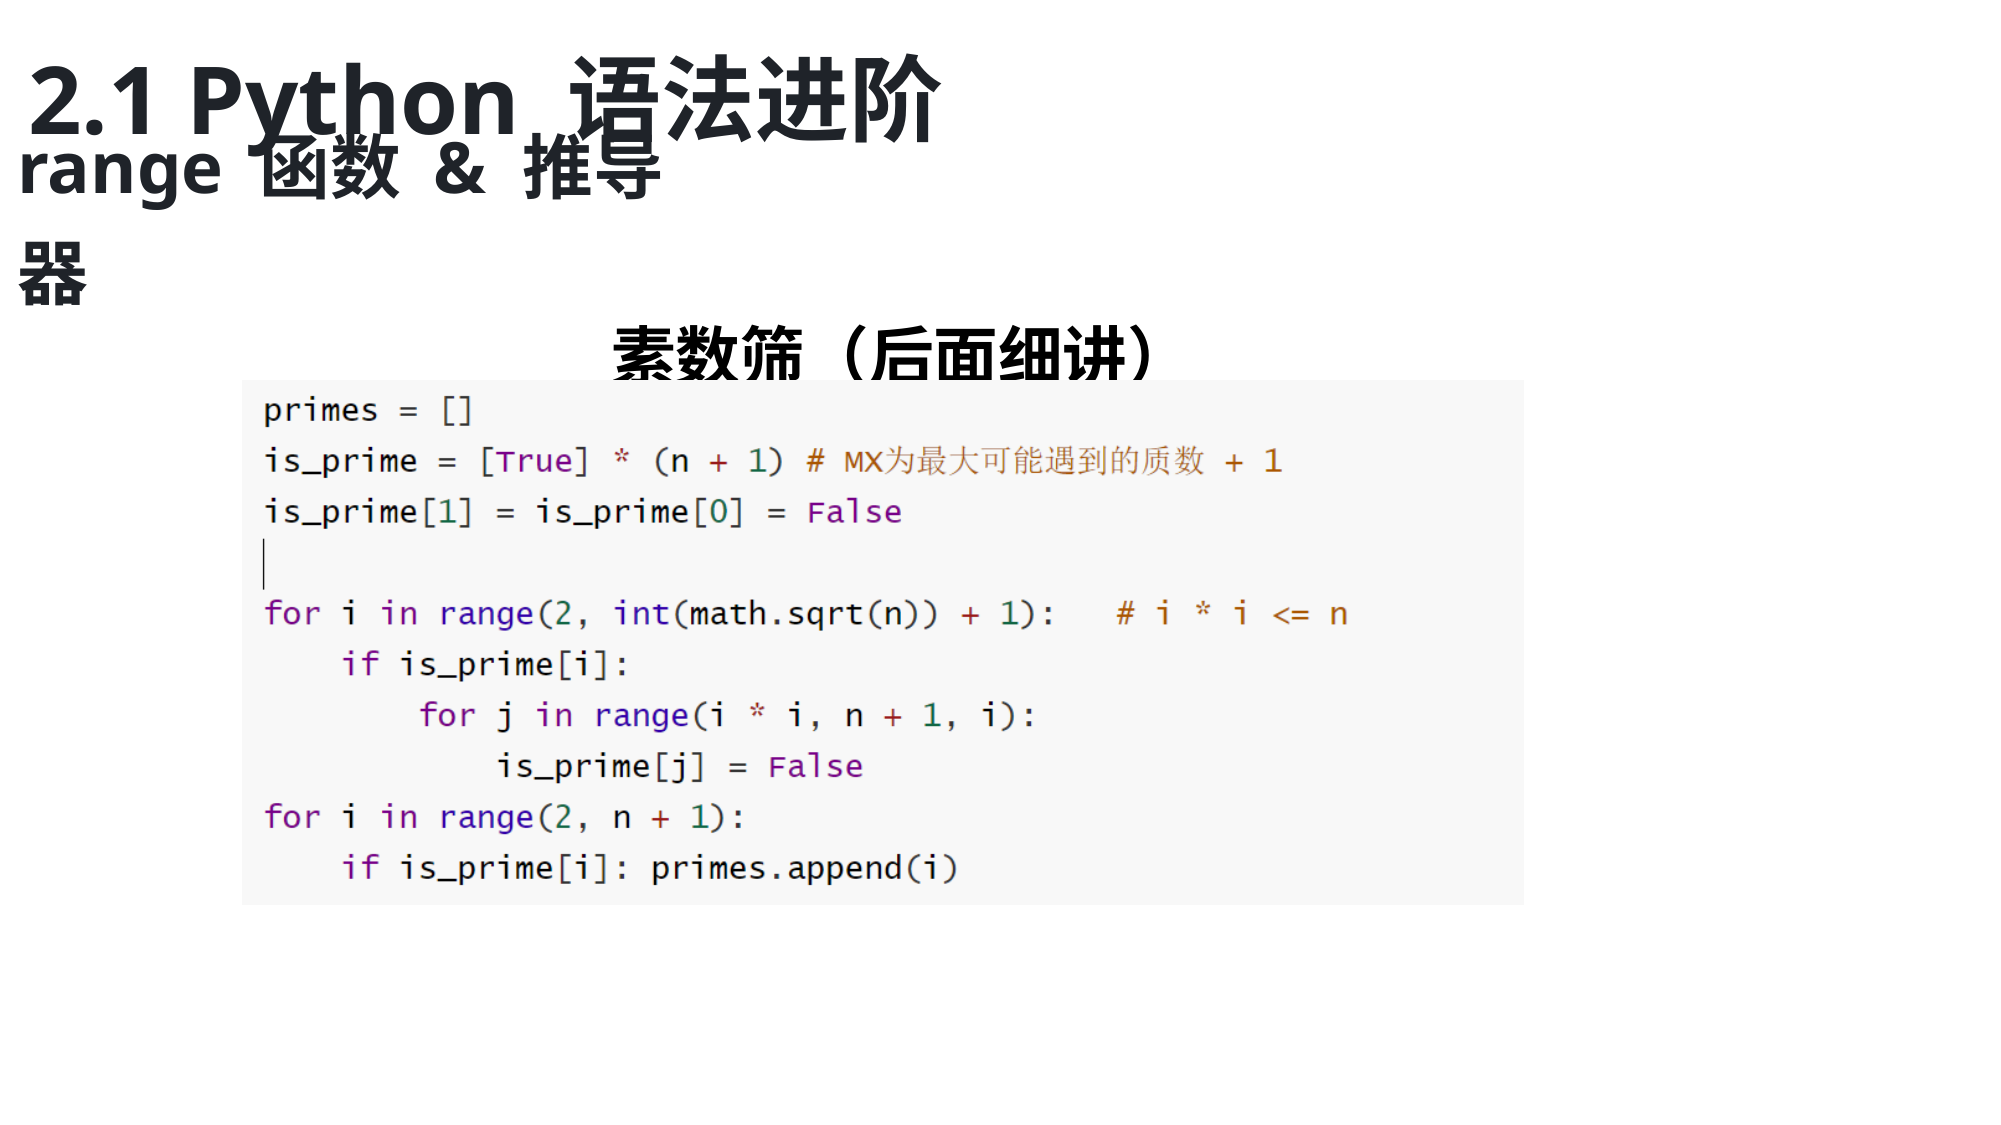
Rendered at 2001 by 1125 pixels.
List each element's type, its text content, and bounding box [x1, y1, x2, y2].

list 2.1 Python 语法进阶 [26, 10, 1311, 156]
text_box 素数筛（后面细讲） [611, 297, 1220, 378]
list range 函数 & 推导器 [15, 152, 719, 262]
picture [242, 379, 1525, 905]
